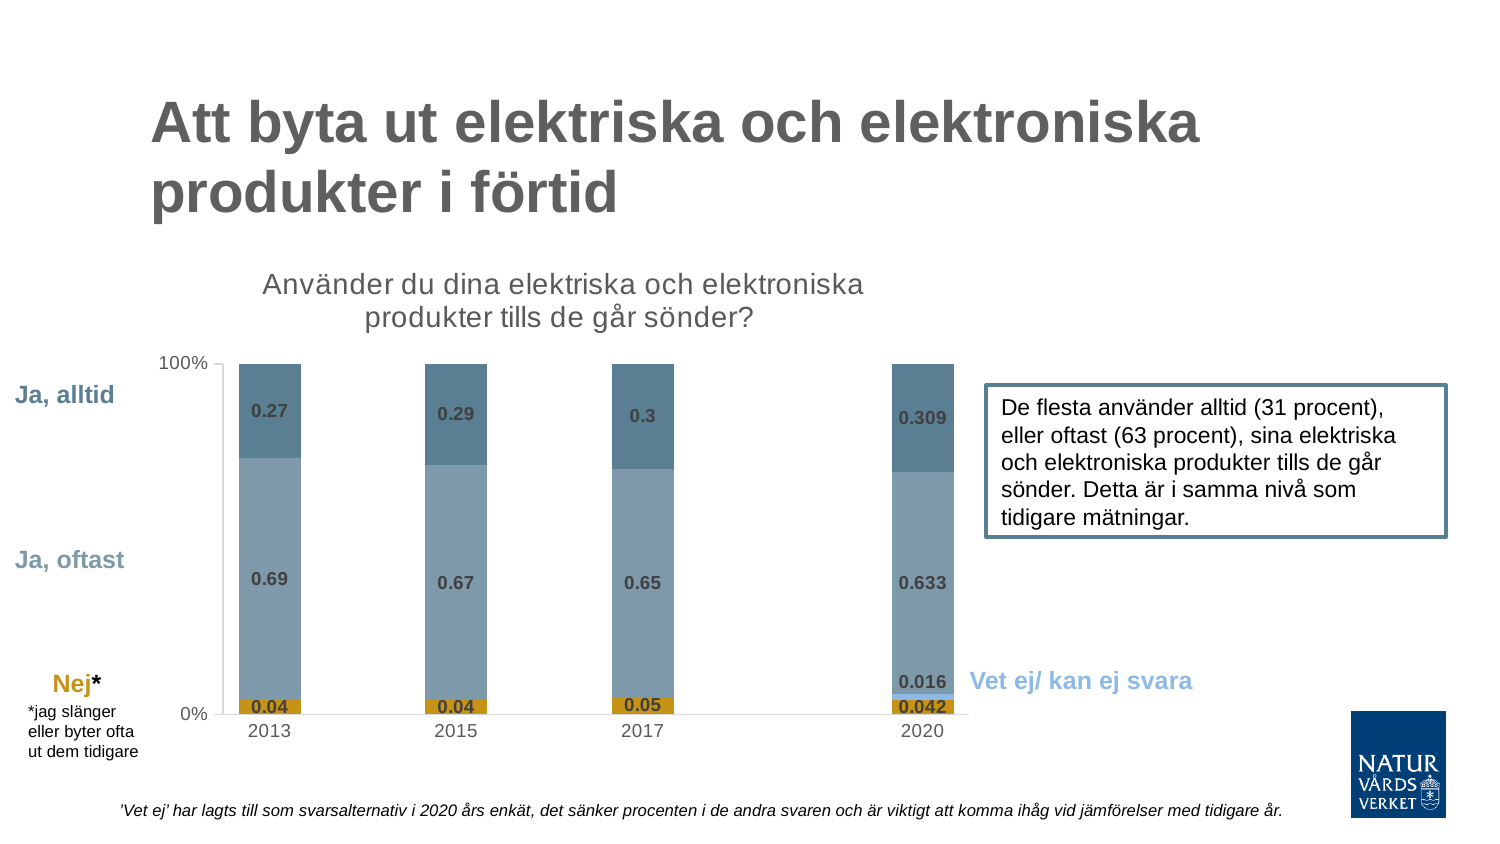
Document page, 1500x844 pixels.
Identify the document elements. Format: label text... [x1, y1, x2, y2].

text_box ’Vet ej’ har lagts till som svarsalternativ i 2020 års enkät, det sänker procenten i de andra svaren och är viktigt att komma ihåg vid jämförelser med tidigare år. [104, 792, 1301, 828]
text_box Ja, alltid [0, 370, 136, 416]
title Att byta ut elektriska och elektroniska produkter i förtid [135, 76, 1340, 254]
chart [141, 240, 987, 753]
picture [1351, 711, 1446, 818]
text_box Ja, oftast [0, 536, 136, 582]
text_box De flesta använder alltid (31 procent), eller oftast (63 procent), sina elektriska och elektroniska produkter tills de går sönder. Detta är i samma nivå som tidigare mätningar. [991, 383, 1448, 539]
text_box *jag slänger eller byter ofta ut dem tidigare [13, 693, 167, 769]
text_box Nej* [37, 659, 136, 693]
text_box Vet ej/ kan ej svara [991, 657, 1248, 702]
